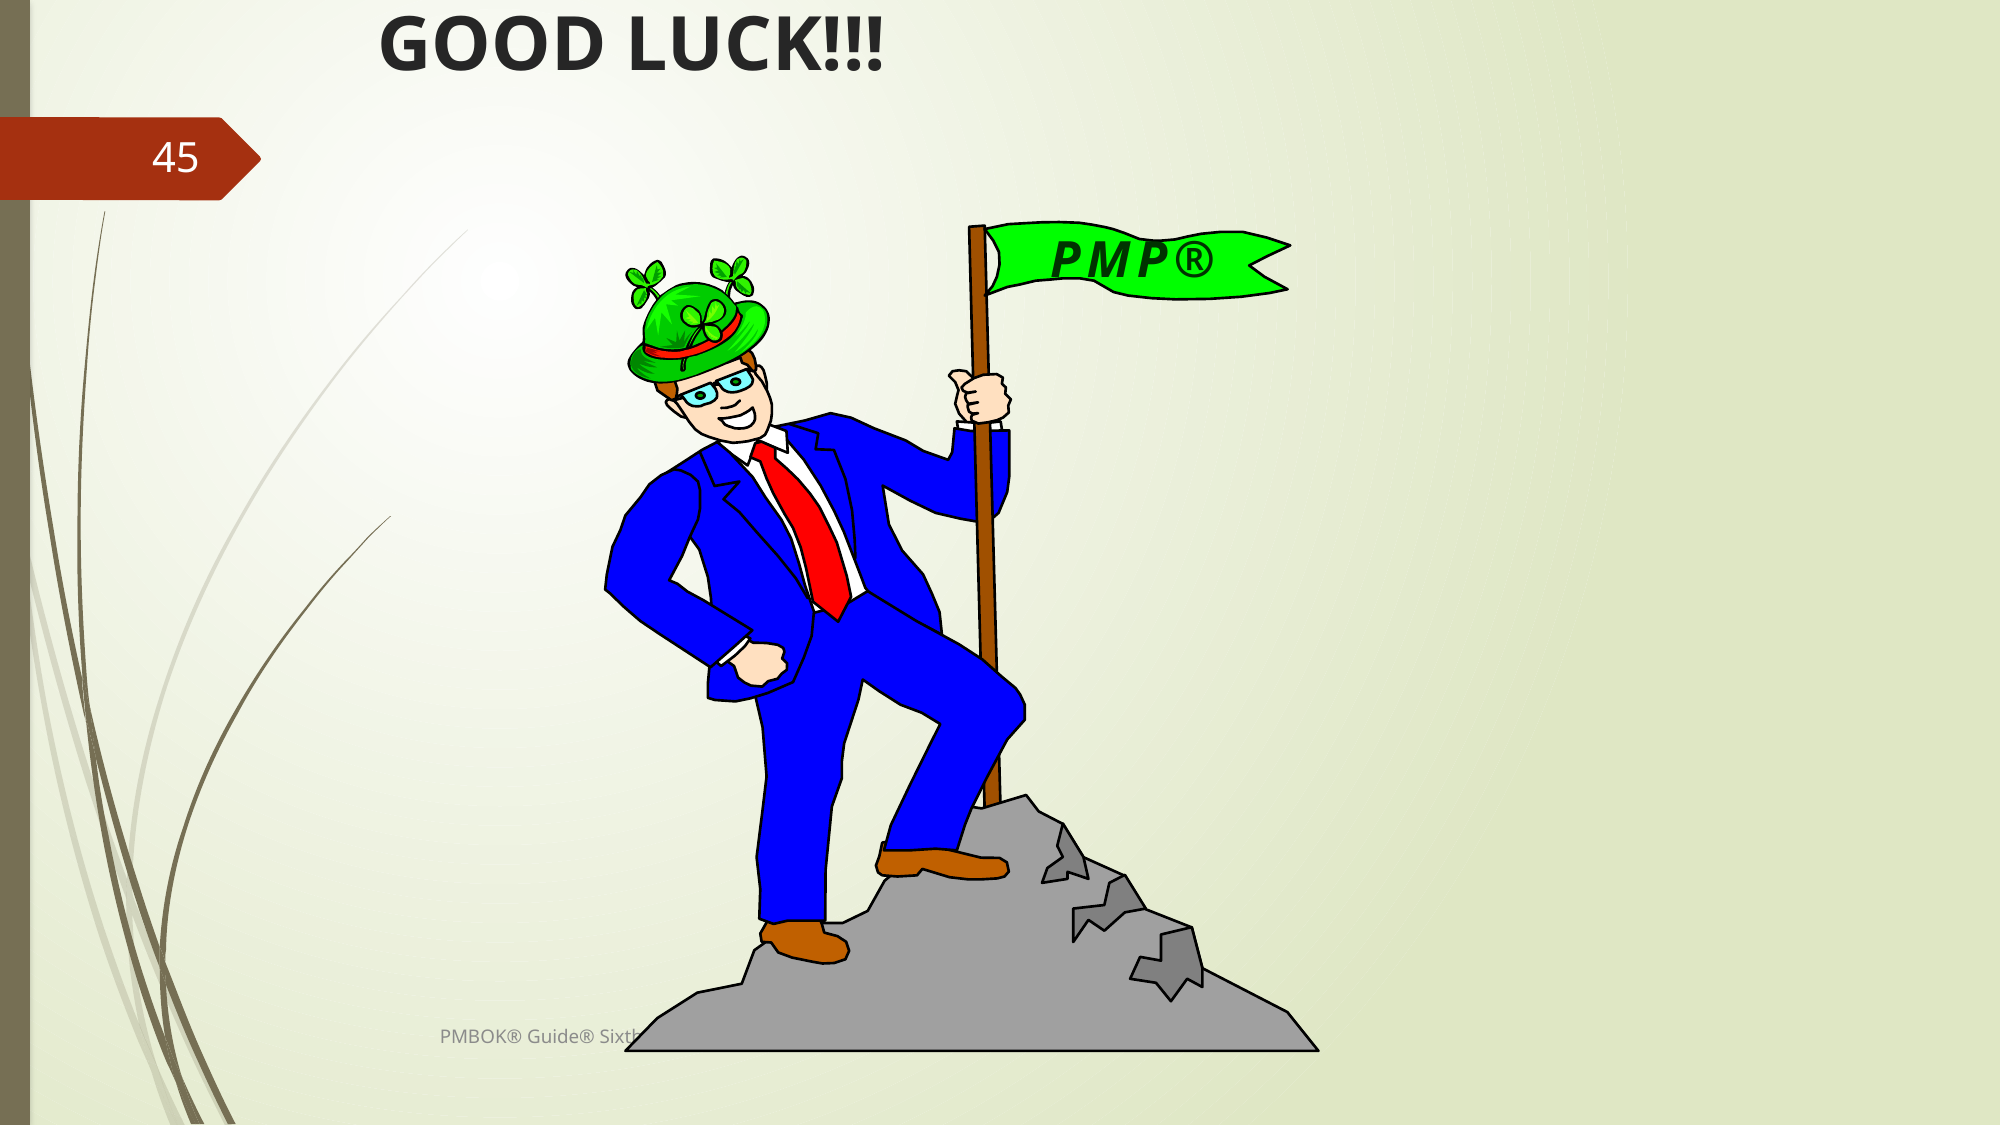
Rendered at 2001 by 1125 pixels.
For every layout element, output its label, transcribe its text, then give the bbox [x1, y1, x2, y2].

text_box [601, 219, 1329, 1059]
title GOOD LUCK!!! [362, 0, 1638, 176]
footer PMBOK® Guide® Sixth Edition [424, 1006, 1675, 1067]
slide_number 45 [87, 129, 216, 190]
picture [623, 255, 776, 389]
